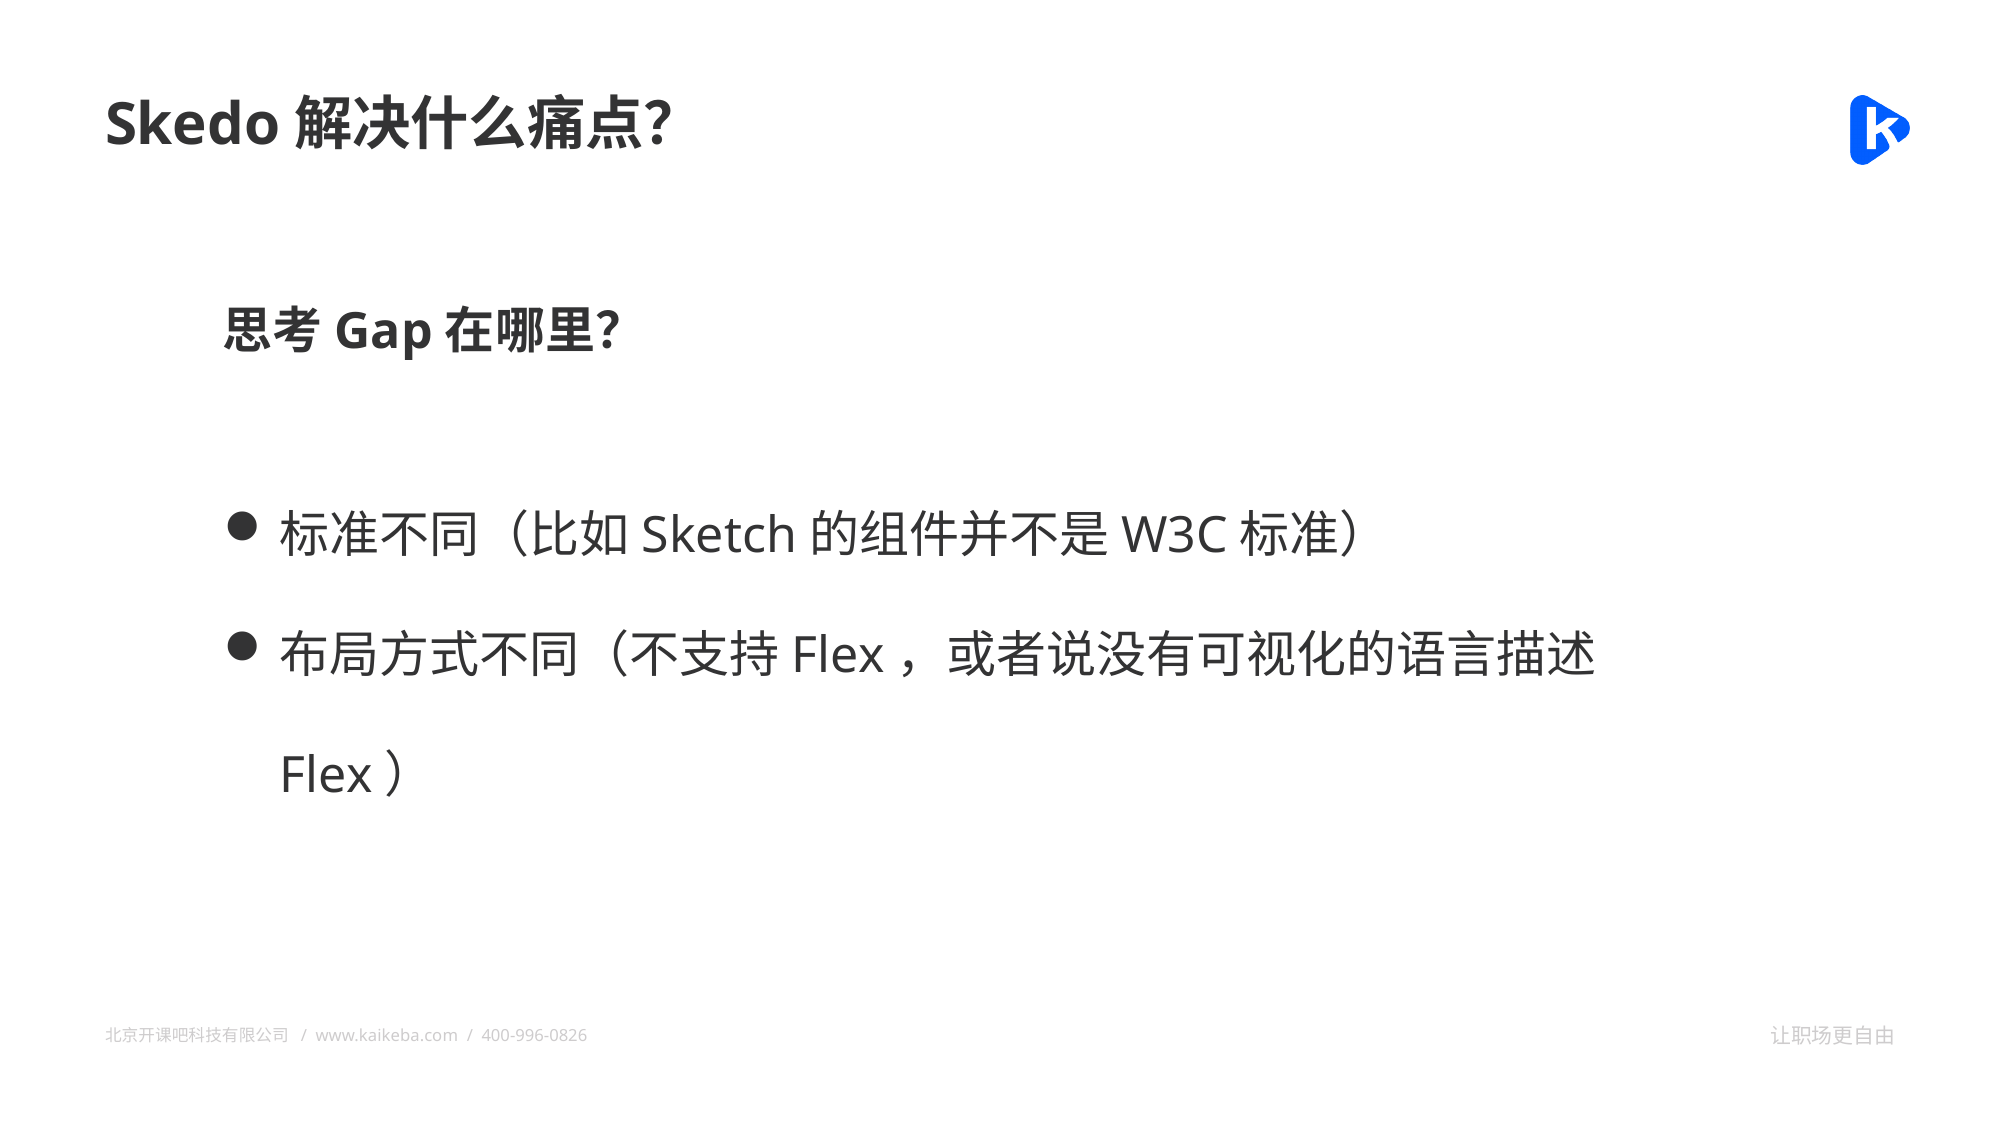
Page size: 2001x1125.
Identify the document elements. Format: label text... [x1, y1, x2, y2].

text_box 思考Gap在哪里？ [208, 261, 1395, 373]
text_box Skedo解决什么痛点？ [90, 86, 1910, 165]
text_box 标准不同（比如Sketch的组件并不是W3C标准） 布局方式不同（不支持Flex，或者说没有可视化的语言描述Flex） [208, 435, 1724, 810]
